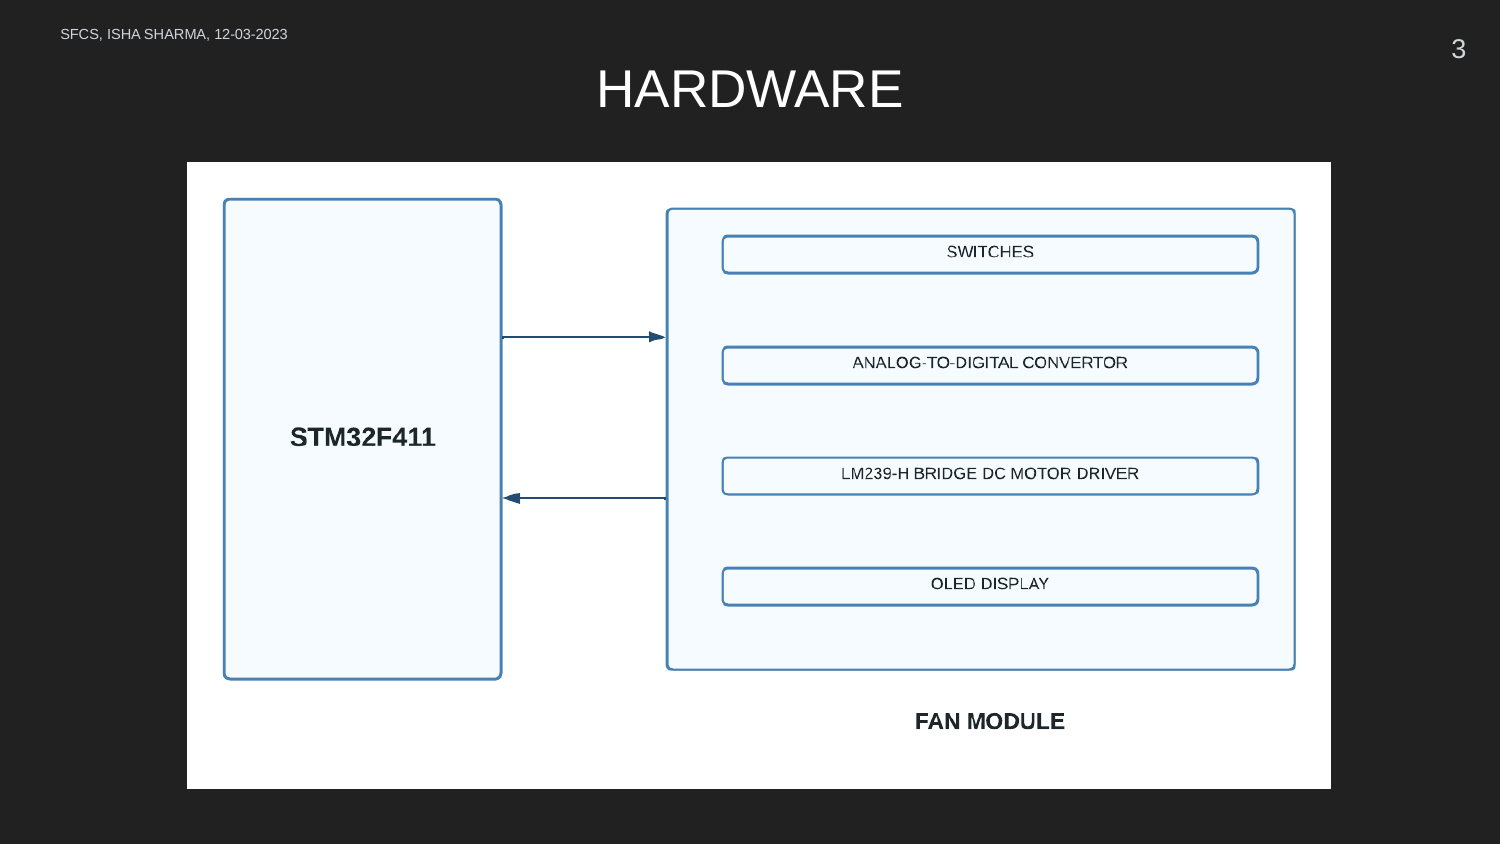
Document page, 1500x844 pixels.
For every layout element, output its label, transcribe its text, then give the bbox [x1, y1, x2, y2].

picture [187, 161, 1332, 790]
text_box SFCS, ISHA SHARMA, 12-03-2023 [45, 16, 320, 52]
text_box 3 [1436, 16, 1488, 79]
title HARDWARE [51, 39, 1449, 134]
